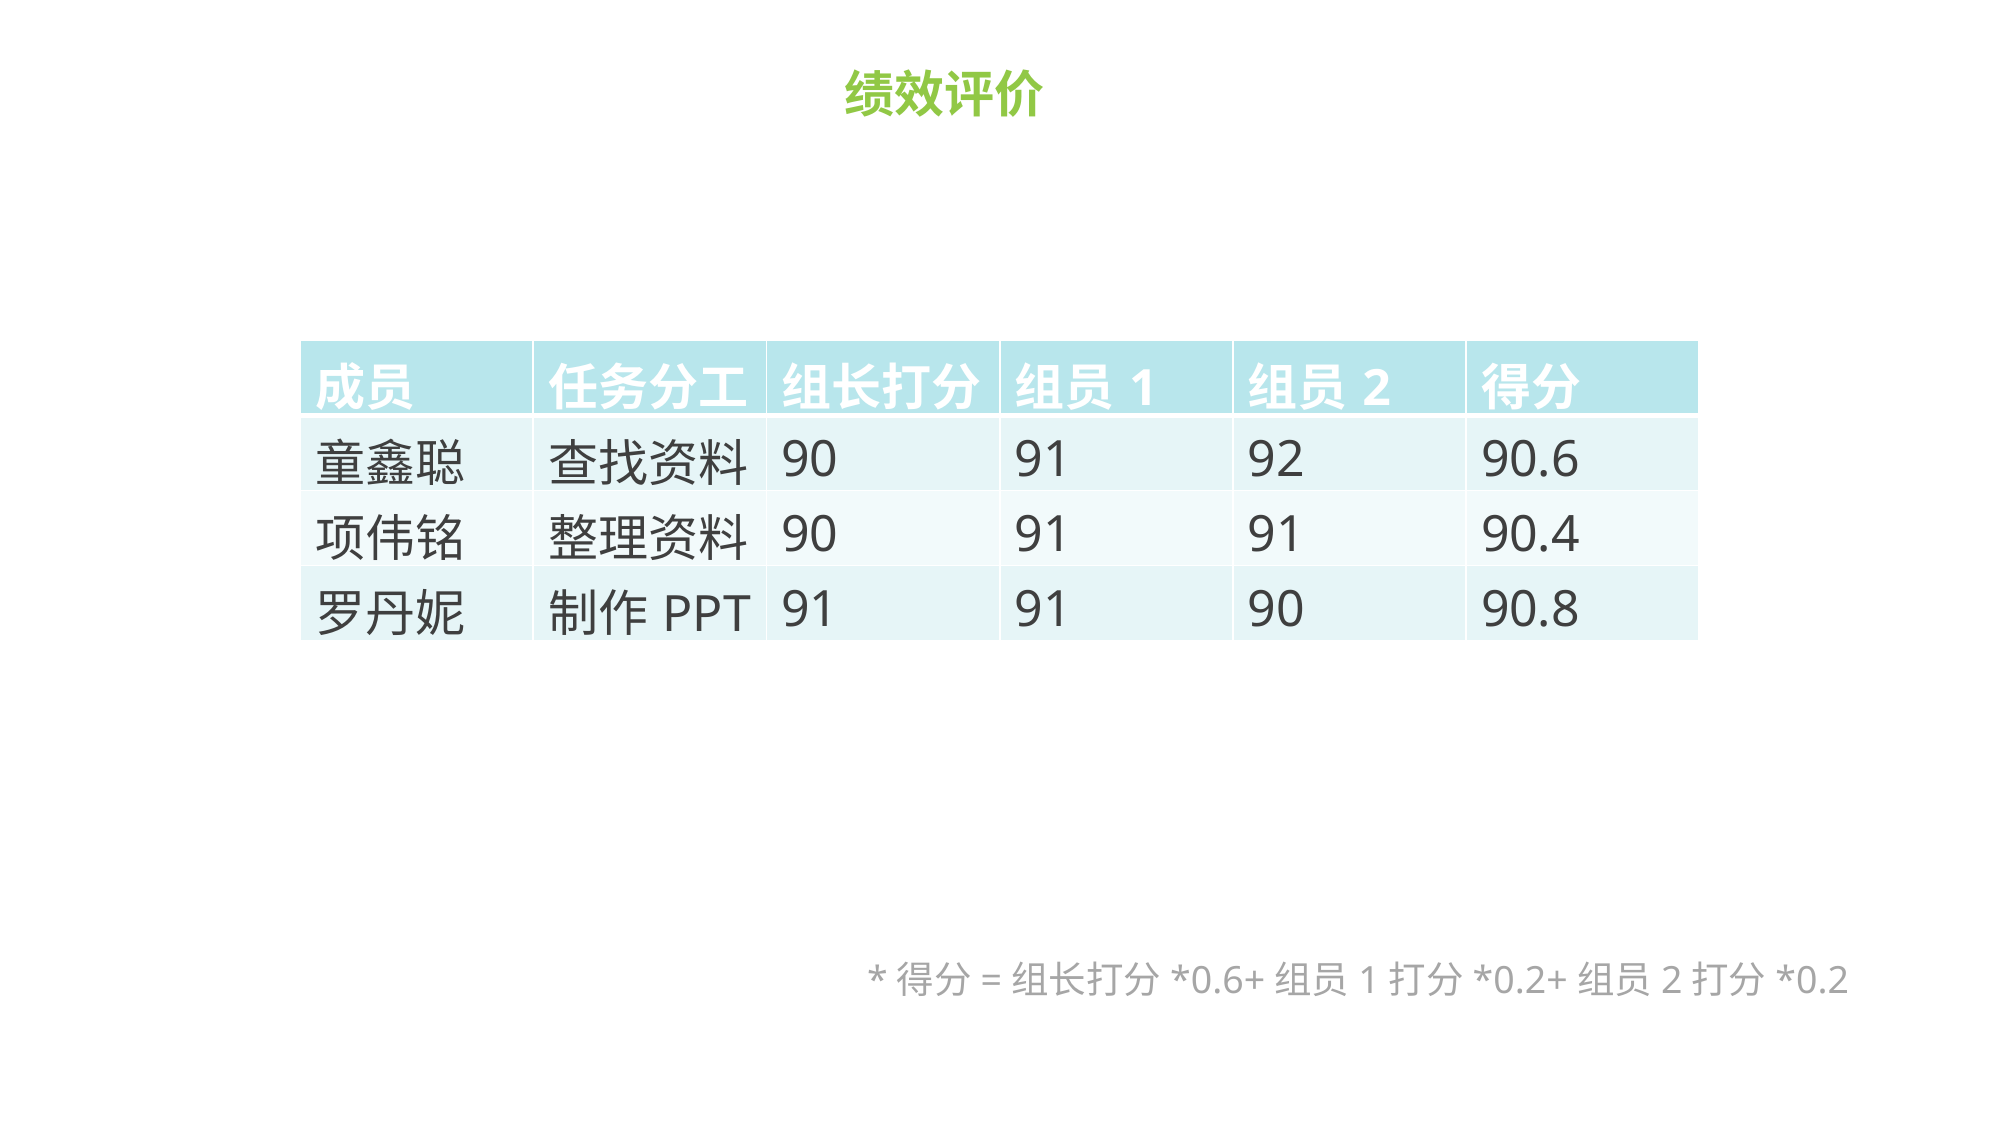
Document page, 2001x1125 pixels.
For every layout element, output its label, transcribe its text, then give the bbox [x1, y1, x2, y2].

table_cell 制作PPT [534, 566, 766, 640]
table_header 成员 [301, 341, 532, 413]
table_cell 91 [1001, 491, 1232, 565]
table_header 组员1 [1001, 341, 1232, 413]
table_cell 91 [767, 566, 999, 640]
table_cell 90.6 [1467, 418, 1698, 490]
table_cell 90.8 [1467, 566, 1698, 640]
text_box 绩效评价 [829, 55, 1516, 130]
text_box *得分=组长打分*0.6+组员1打分*0.2+组员2打分*0.2 [852, 948, 1893, 1009]
table_cell 91 [1001, 566, 1232, 640]
table_cell 92 [1234, 418, 1465, 490]
table_cell 查找资料 [534, 418, 766, 490]
table_cell 童鑫聪 [301, 418, 532, 490]
table_cell 91 [1234, 491, 1465, 565]
table_cell 90.4 [1467, 491, 1698, 565]
table_cell 罗丹妮 [301, 566, 532, 640]
table_cell 90 [767, 418, 999, 490]
table_cell 整理资料 [534, 491, 766, 565]
table_cell 91 [1001, 418, 1232, 490]
table_header 得分 [1467, 341, 1698, 413]
table_header 任务分工 [534, 341, 766, 413]
table_header 组员2 [1234, 341, 1465, 413]
table_cell 项伟铭 [301, 491, 532, 565]
table_cell 90 [1234, 566, 1465, 640]
table_header 组长打分 [767, 341, 999, 413]
table_cell 90 [767, 491, 999, 565]
